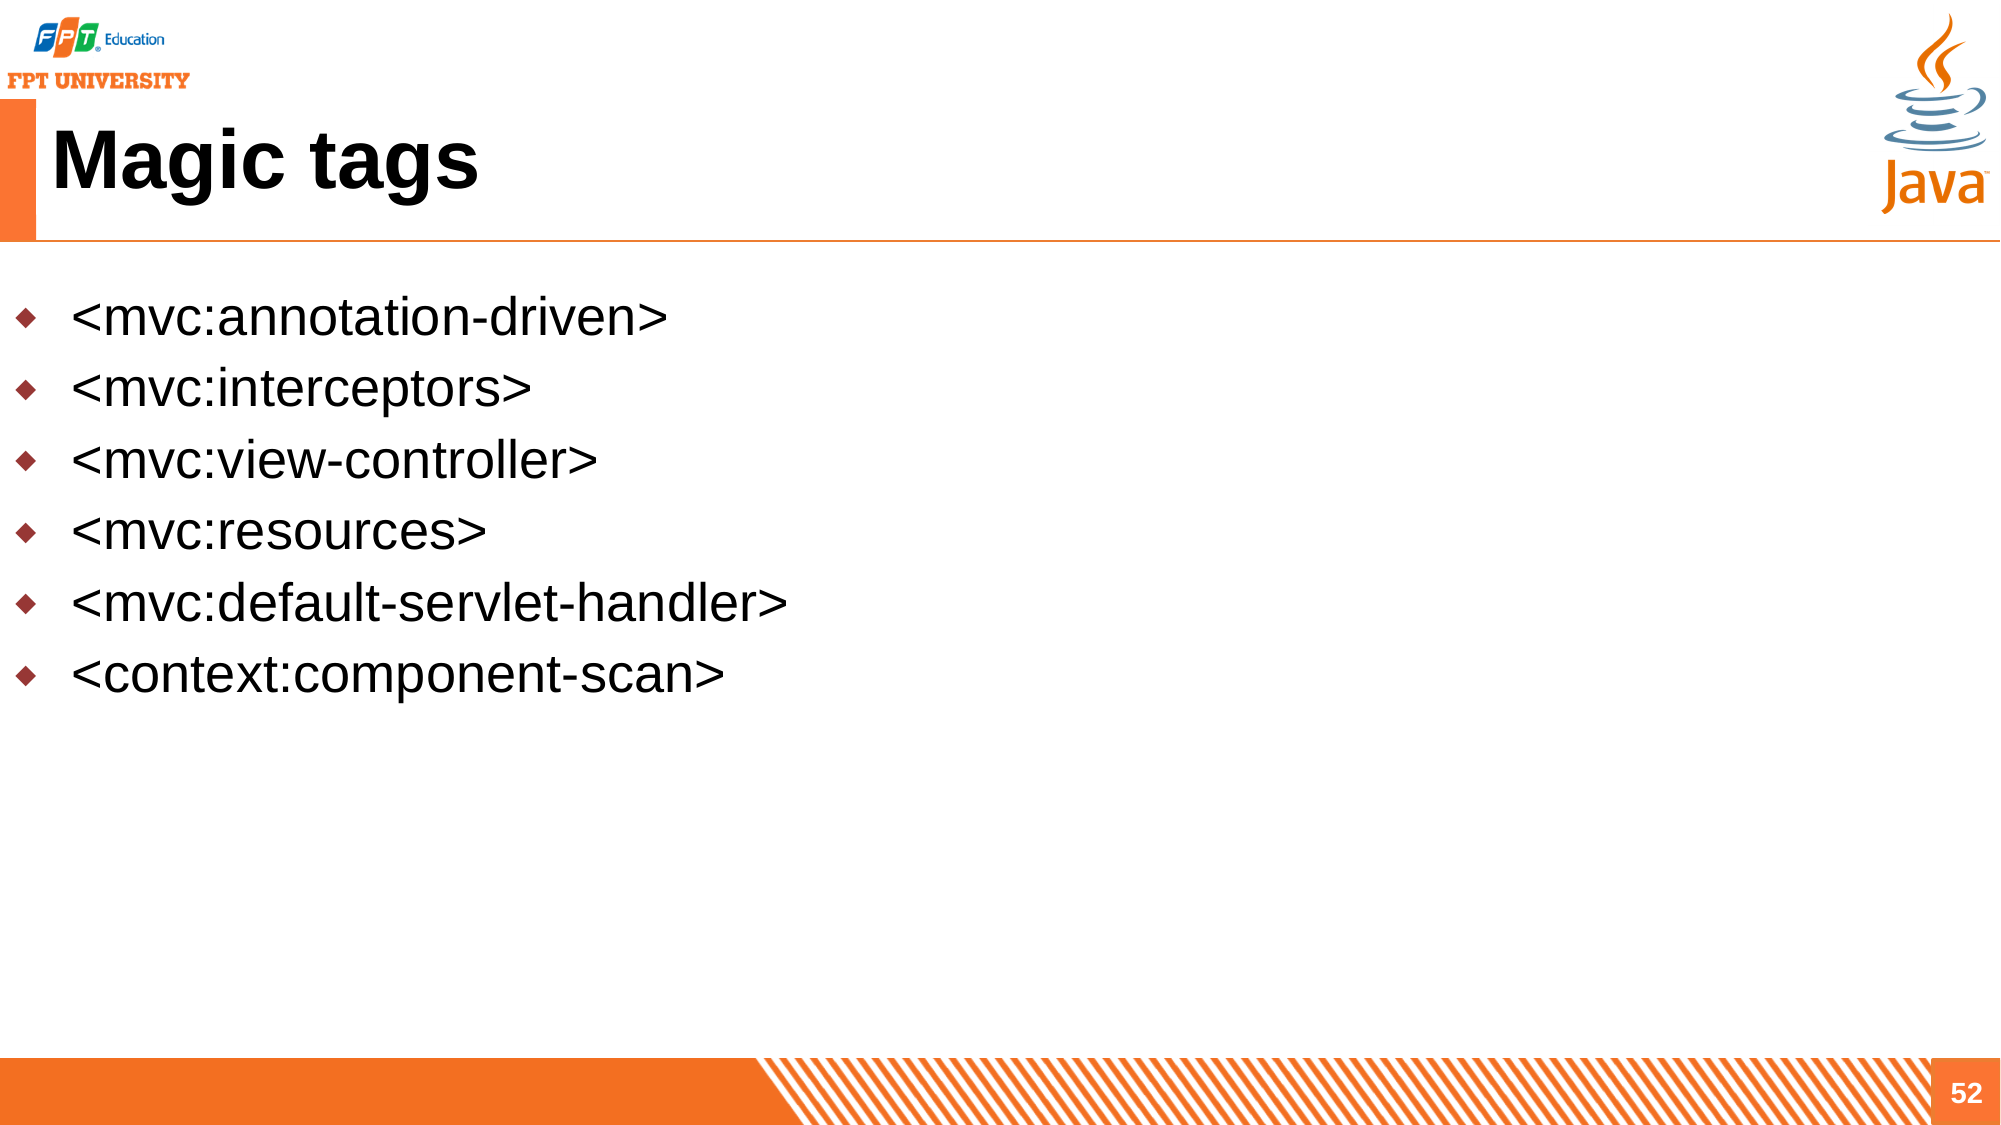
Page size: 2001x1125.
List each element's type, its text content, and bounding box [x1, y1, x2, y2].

picture [0, 1058, 1934, 1125]
picture [0, 2, 197, 99]
list <mvc:annotation-driven> <mvc:interceptors> <mvc:view-controller> <mvc:resources> <mvc:default-servlet-handler> <context:component-scan> [0, 266, 2000, 1057]
picture [1868, 4, 2000, 226]
title Magic tags [36, 108, 1869, 215]
slide_number 52 [1933, 1059, 2000, 1124]
